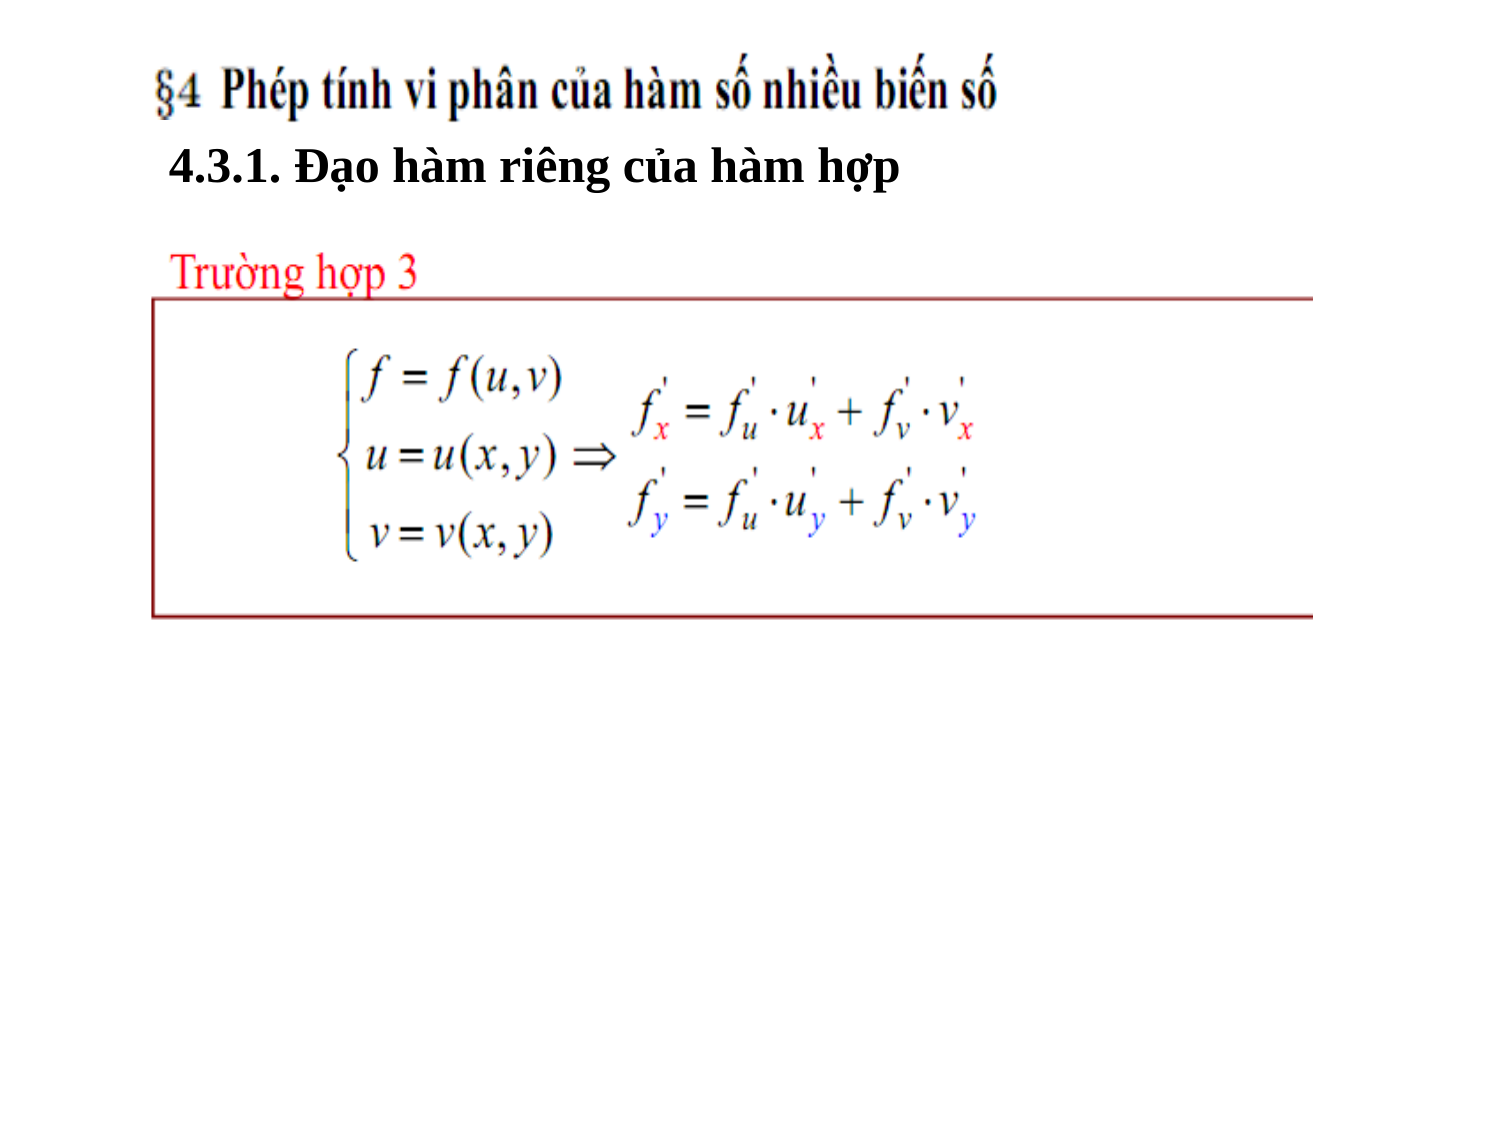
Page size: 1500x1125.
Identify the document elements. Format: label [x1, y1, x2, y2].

picture [149, 237, 1313, 651]
text_box [146, 49, 1261, 206]
